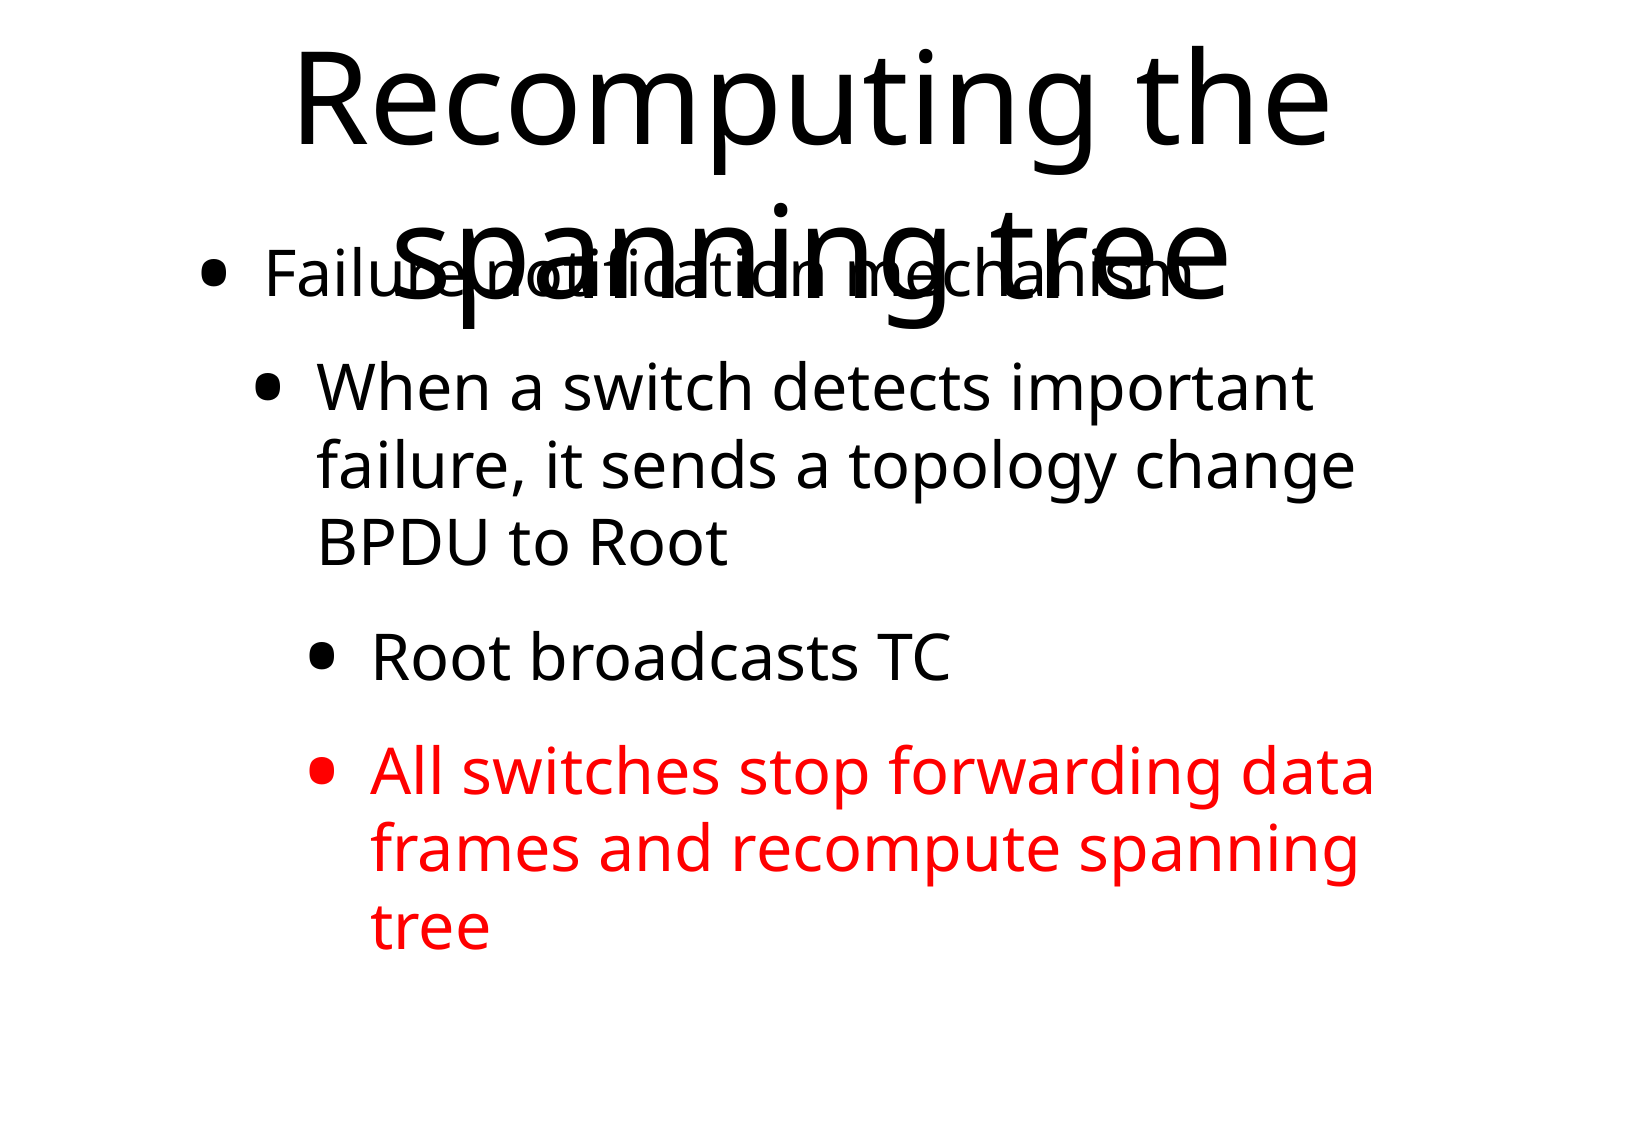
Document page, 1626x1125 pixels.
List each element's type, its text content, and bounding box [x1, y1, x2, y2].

title Recomputing the spanning tree [158, 29, 1467, 311]
list Failure notification mechanism When a switch detects important failure, it sends a topology change BPDU to Root Root broadcasts TC All switches stop forwarding data frames and recompute spanning tree [155, 363, 1464, 1023]
